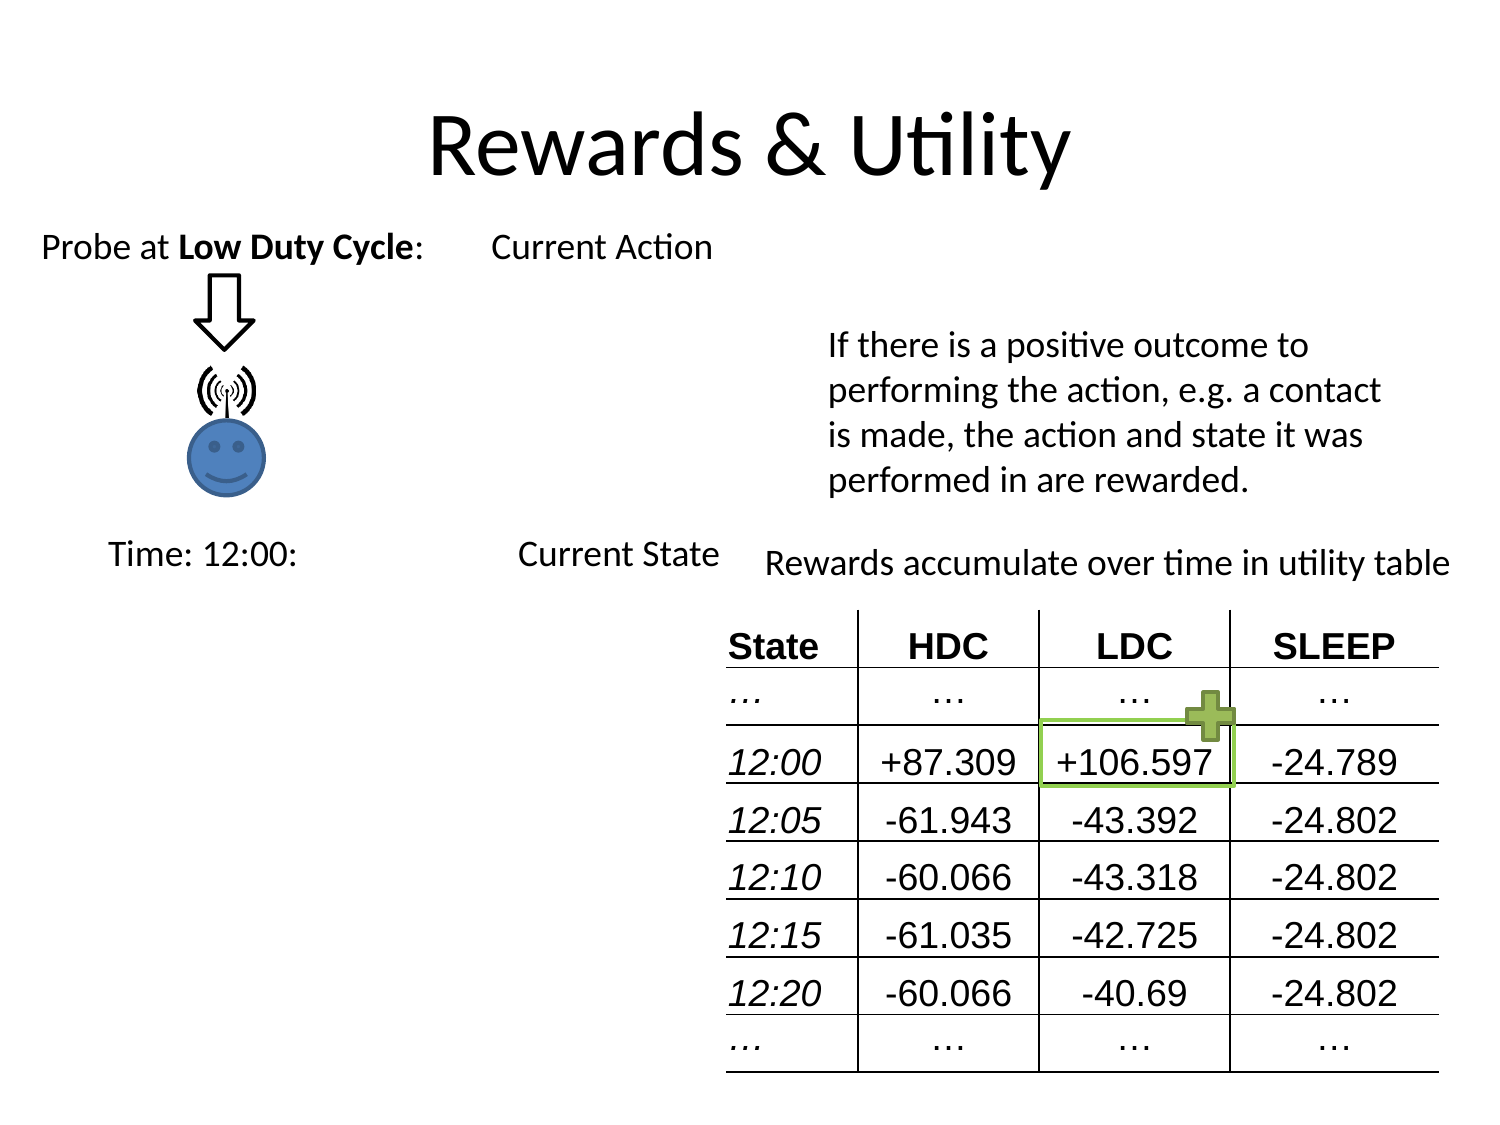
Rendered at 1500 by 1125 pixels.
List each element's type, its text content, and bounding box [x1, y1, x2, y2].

text_box Rewards accumulate over time in utility table [749, 530, 1479, 591]
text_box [188, 365, 265, 496]
table_cell 12:15 [726, 900, 857, 956]
table_cell … [726, 1015, 857, 1071]
table_cell -61.943 [859, 784, 1038, 840]
table_header LDC [1040, 610, 1229, 667]
text_box If there is a positive outcome to performing the action, e.g. a contact is made, the action and state it was performed in are rewarded. [813, 312, 1416, 508]
table_cell -40.69 [1040, 958, 1229, 1014]
table_cell -24.789 [1236, 726, 1439, 782]
table_cell … [1040, 668, 1229, 718]
table_cell 12:05 [726, 784, 857, 840]
table_cell -24.802 [1231, 842, 1439, 898]
table_header HDC [859, 610, 1038, 667]
table_cell -43.392 [1040, 788, 1229, 840]
table_cell -60.066 [859, 842, 1038, 898]
table_cell -61.035 [859, 900, 1038, 956]
table_header SLEEP [1231, 610, 1439, 667]
table_cell … [1040, 1015, 1229, 1071]
table_cell -24.802 [1231, 784, 1439, 840]
text_box [193, 273, 256, 352]
table_cell +87.309 [859, 726, 1038, 782]
table_cell … [1231, 668, 1439, 724]
table_cell … [859, 1015, 1038, 1071]
text_box [1185, 690, 1236, 742]
table_cell … [859, 668, 1038, 724]
text_box [1039, 718, 1236, 788]
table_cell -24.802 [1231, 900, 1439, 956]
table_cell … [726, 668, 857, 724]
table_header State [726, 610, 857, 667]
title Rewards & Utility [75, 45, 1425, 233]
text_box Time: 12:00: Current State [93, 522, 736, 582]
table_cell -60.066 [859, 958, 1038, 1014]
table_cell … [1231, 1015, 1439, 1071]
table_cell -43.318 [1040, 842, 1229, 898]
table_cell -24.802 [1231, 958, 1439, 1014]
text_box Probe at Low Duty Cycle: Current Action [26, 214, 729, 275]
table_cell 12:20 [726, 958, 857, 1014]
table_cell 12:10 [726, 842, 857, 898]
table_cell -42.725 [1040, 900, 1229, 956]
table_cell 12:00 [726, 726, 857, 782]
